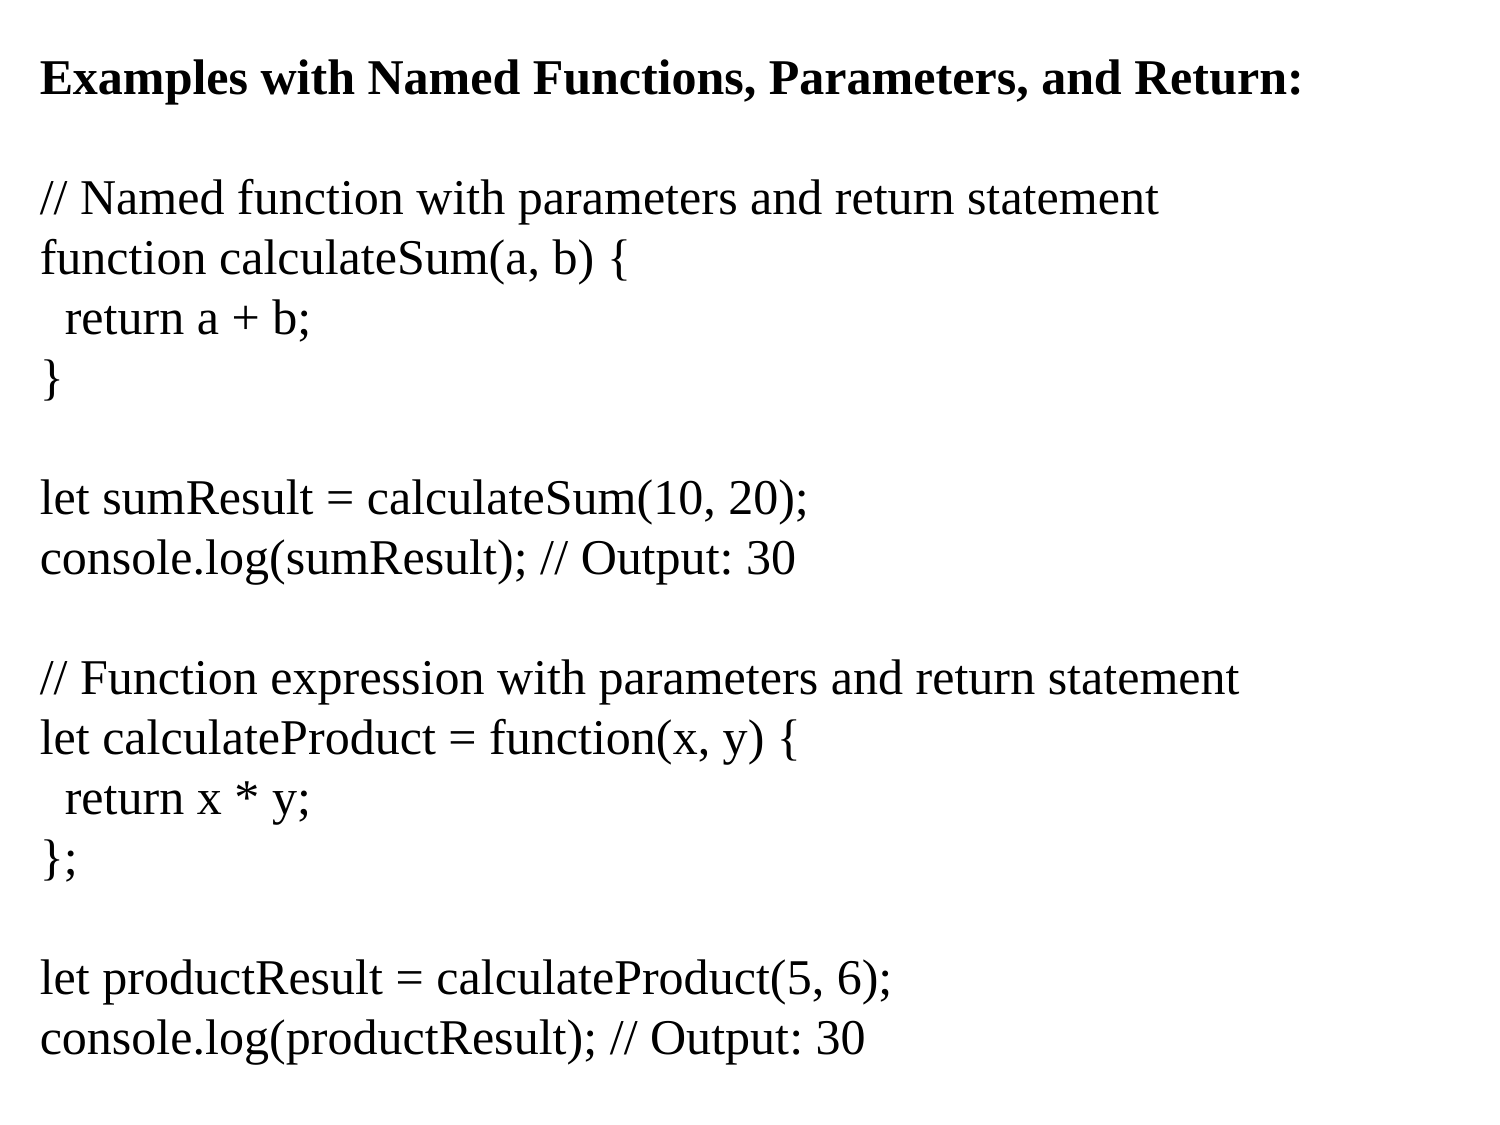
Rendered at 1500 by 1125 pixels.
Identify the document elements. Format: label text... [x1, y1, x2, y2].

text_box Examples with Named Functions, Parameters, and Return: // Named function with parameters and return statement function calculateSum(a, b) { return a + b; } let sumResult = calculateSum(10, 20); console.log(sumResult); // Output: 30 // Function expression with parameters and return statement let calculateProduct = function(x, y) { return x * y; }; let productResult = calculateProduct(5, 6); console.log(productResult); // Output: 30 [24, 37, 1475, 1125]
